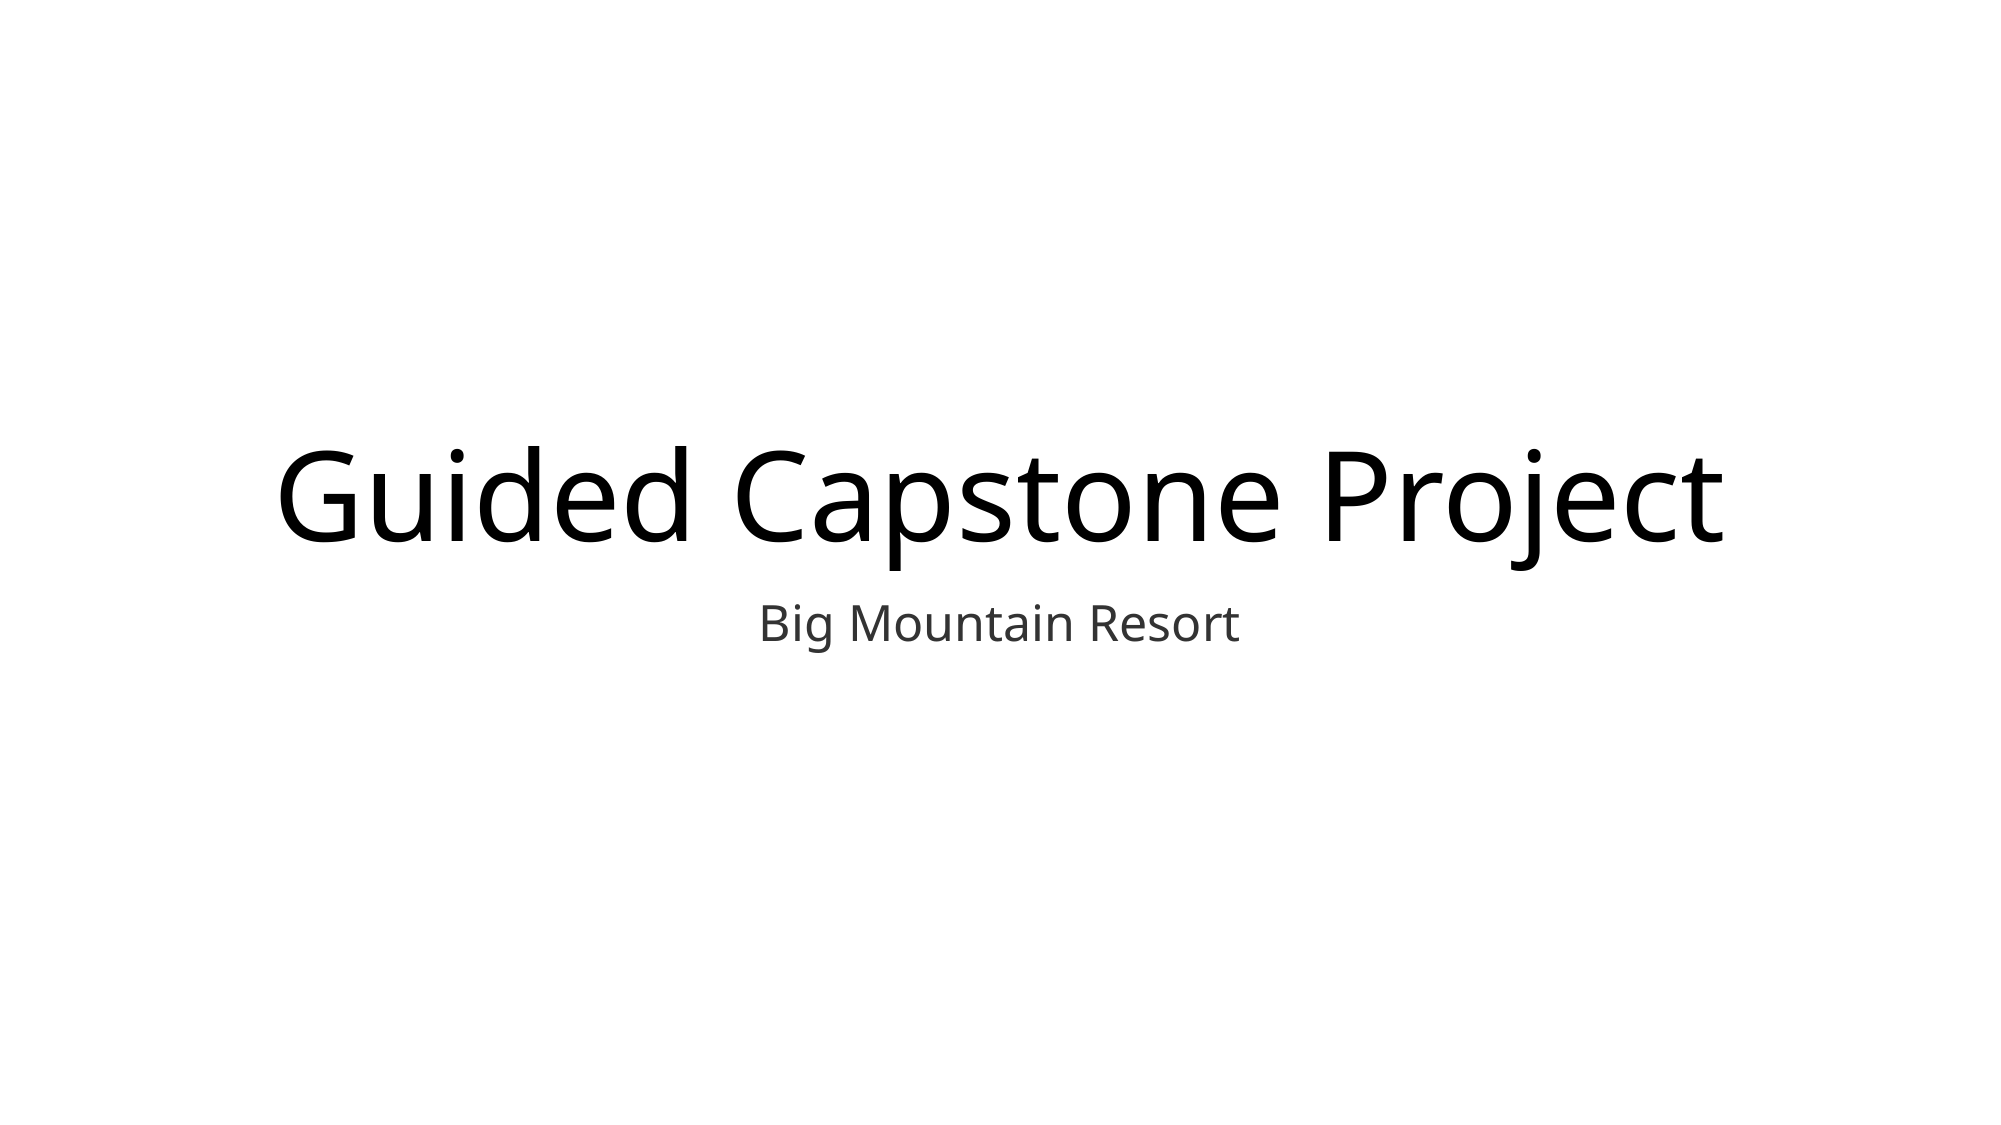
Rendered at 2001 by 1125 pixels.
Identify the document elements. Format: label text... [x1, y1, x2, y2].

subtitle Big Mountain Resort [249, 590, 1750, 863]
title Guided Capstone Project [249, 184, 1750, 576]
